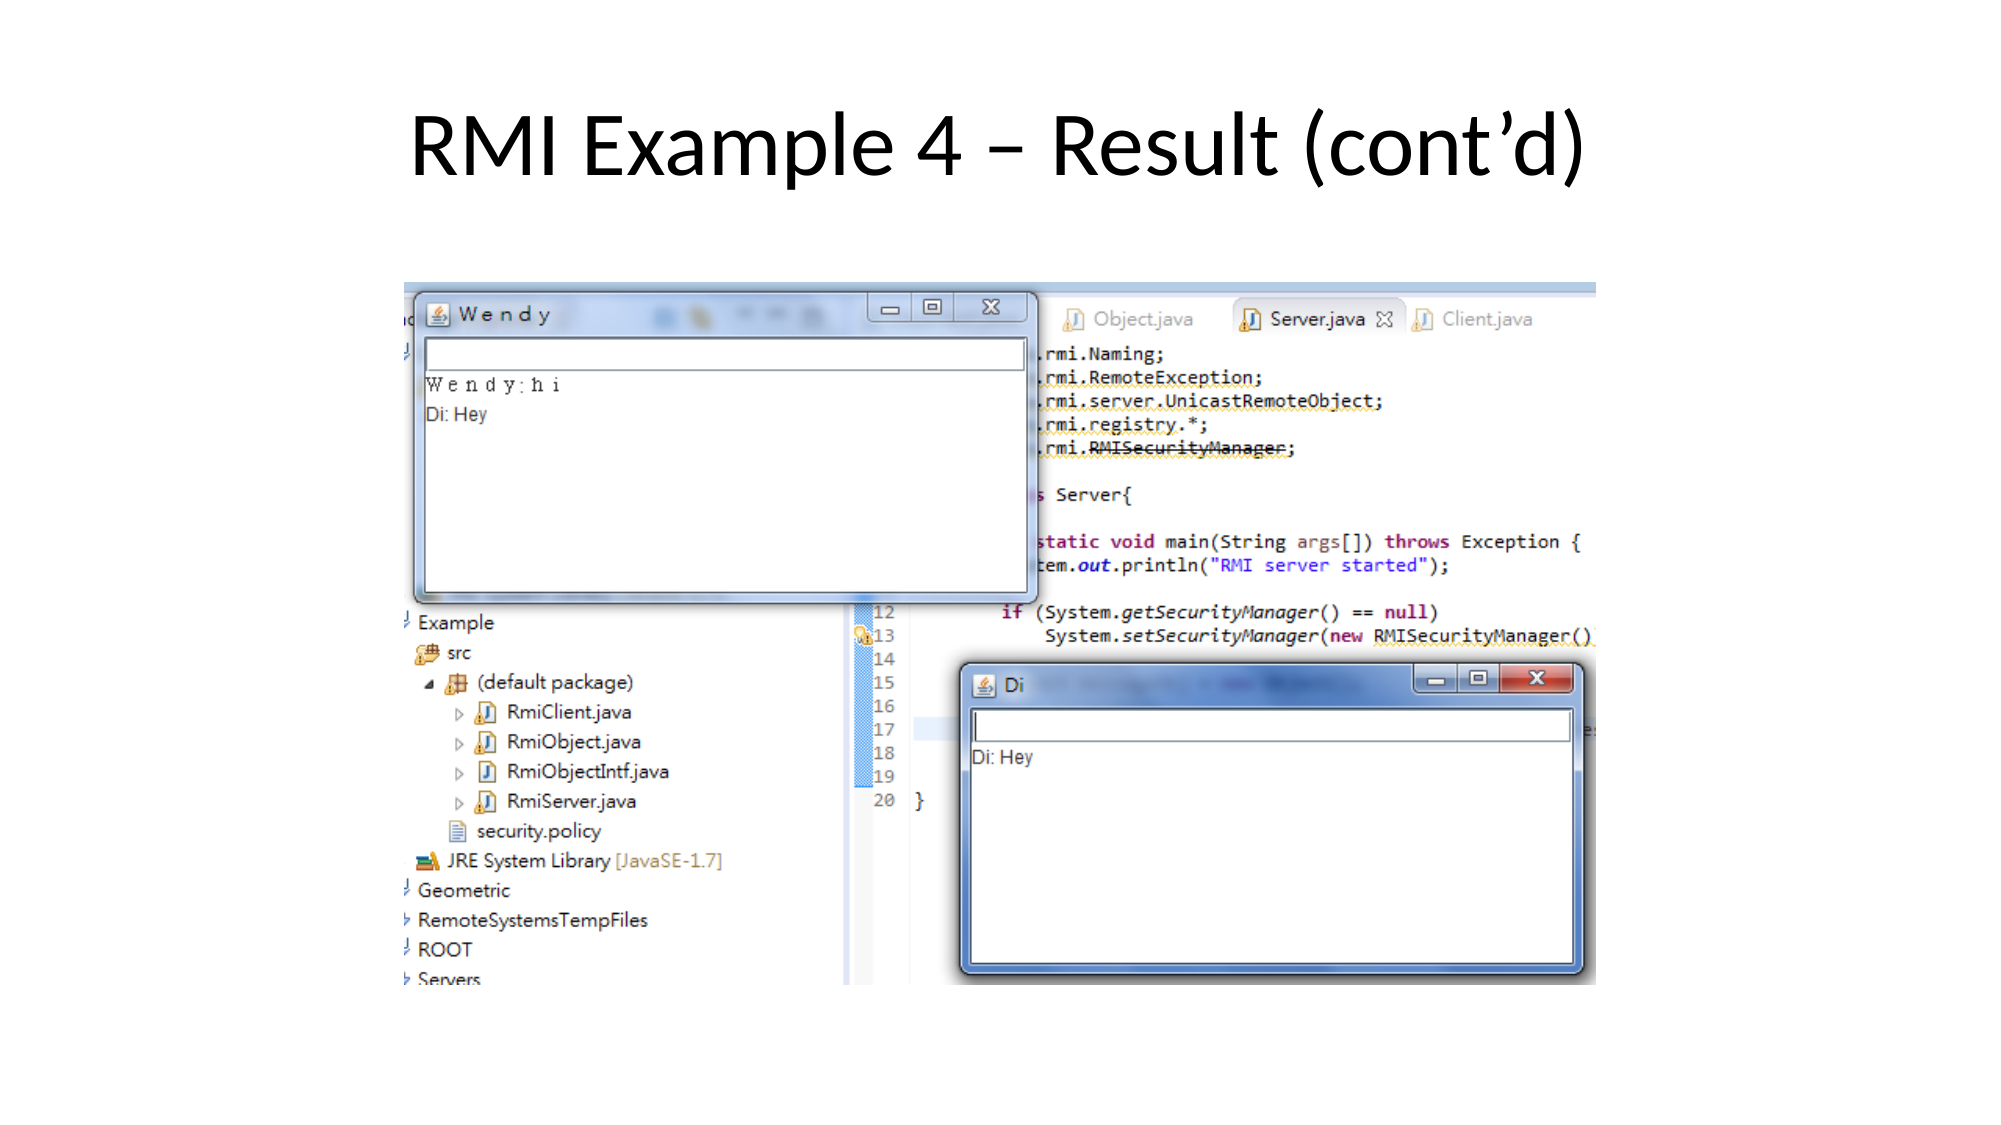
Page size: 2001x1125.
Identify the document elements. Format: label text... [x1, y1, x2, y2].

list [404, 282, 1596, 985]
title RMI Example 4 – Result (cont’d) [99, 45, 1900, 233]
